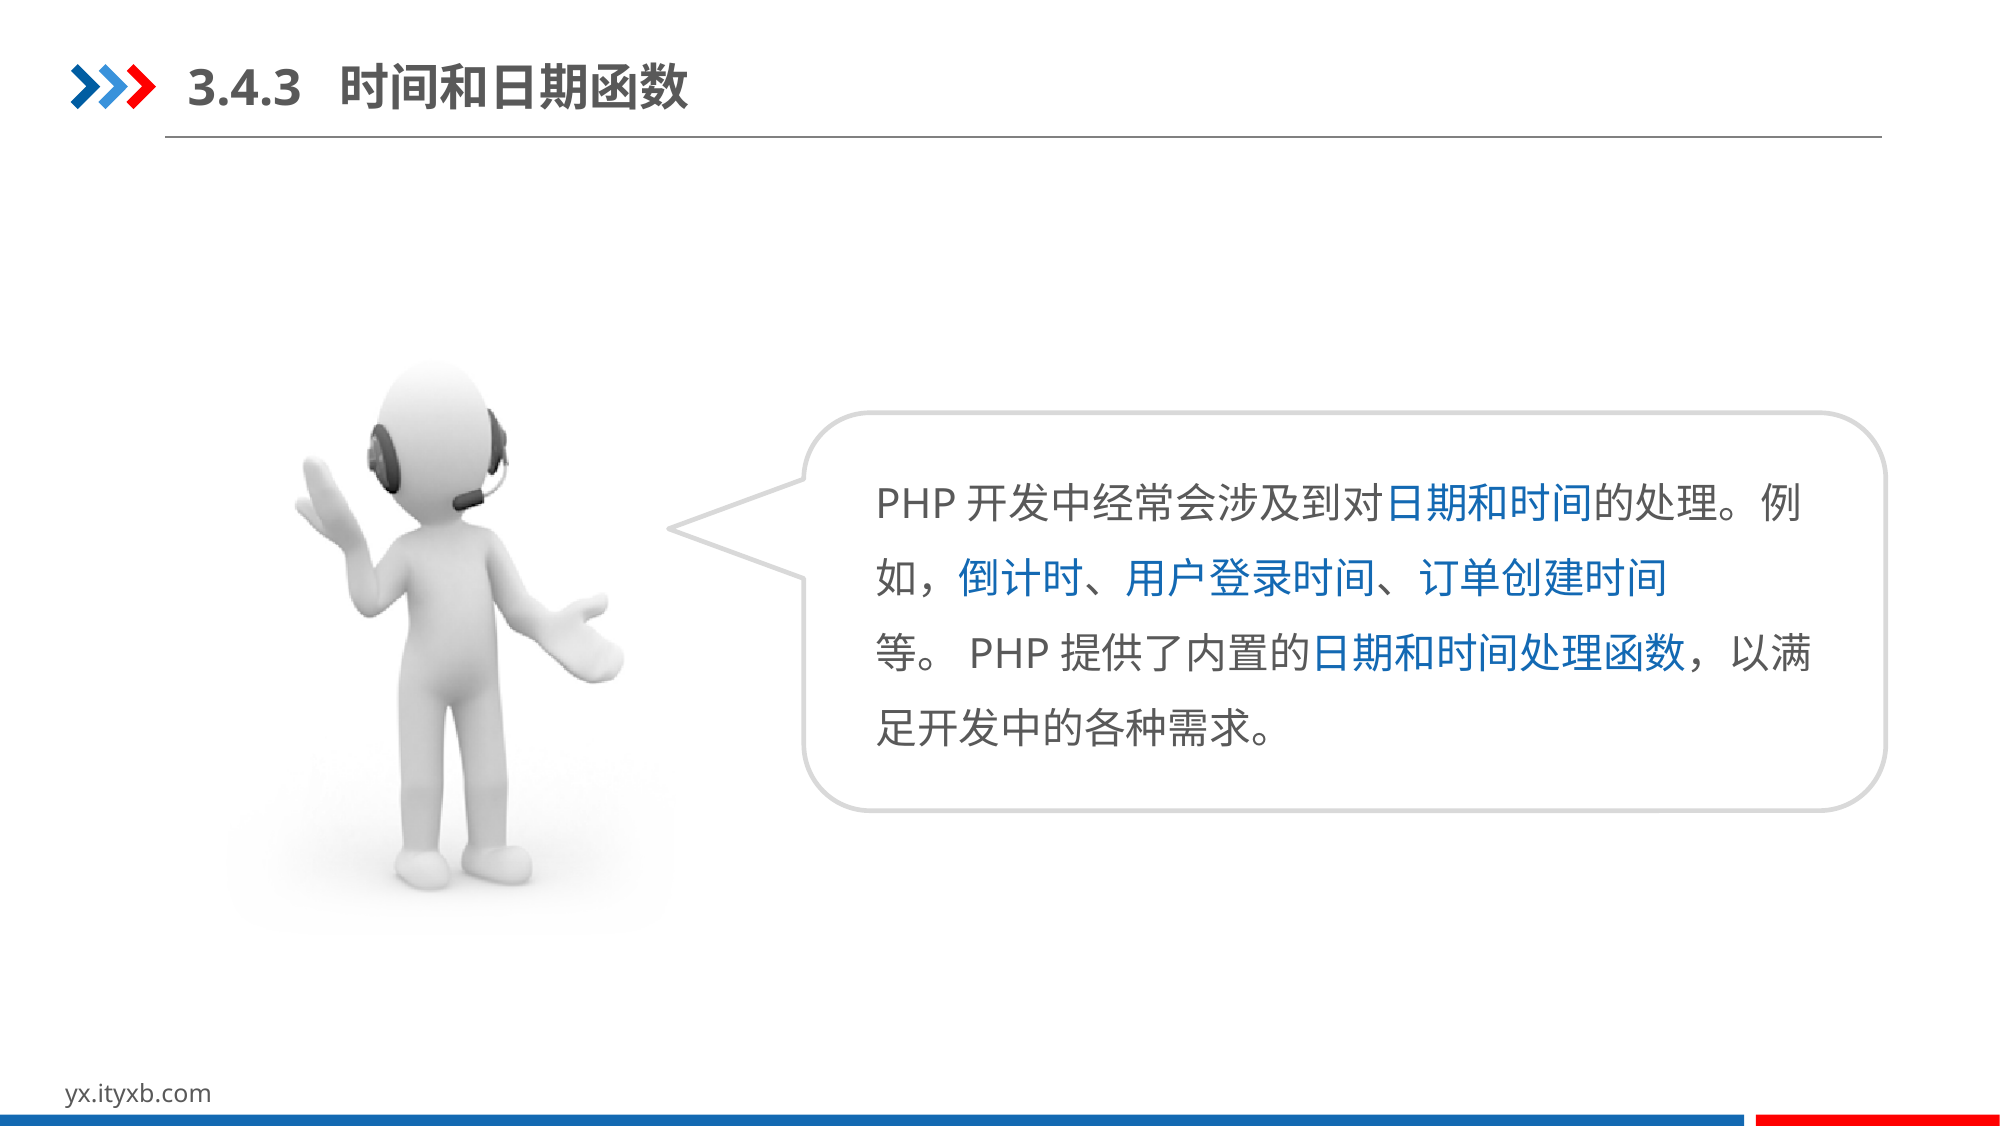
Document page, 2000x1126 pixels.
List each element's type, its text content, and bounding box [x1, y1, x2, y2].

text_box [803, 412, 1887, 811]
text_box 3.4.3 时间和日期函数 [187, 43, 827, 127]
picture [149, 133, 749, 1107]
